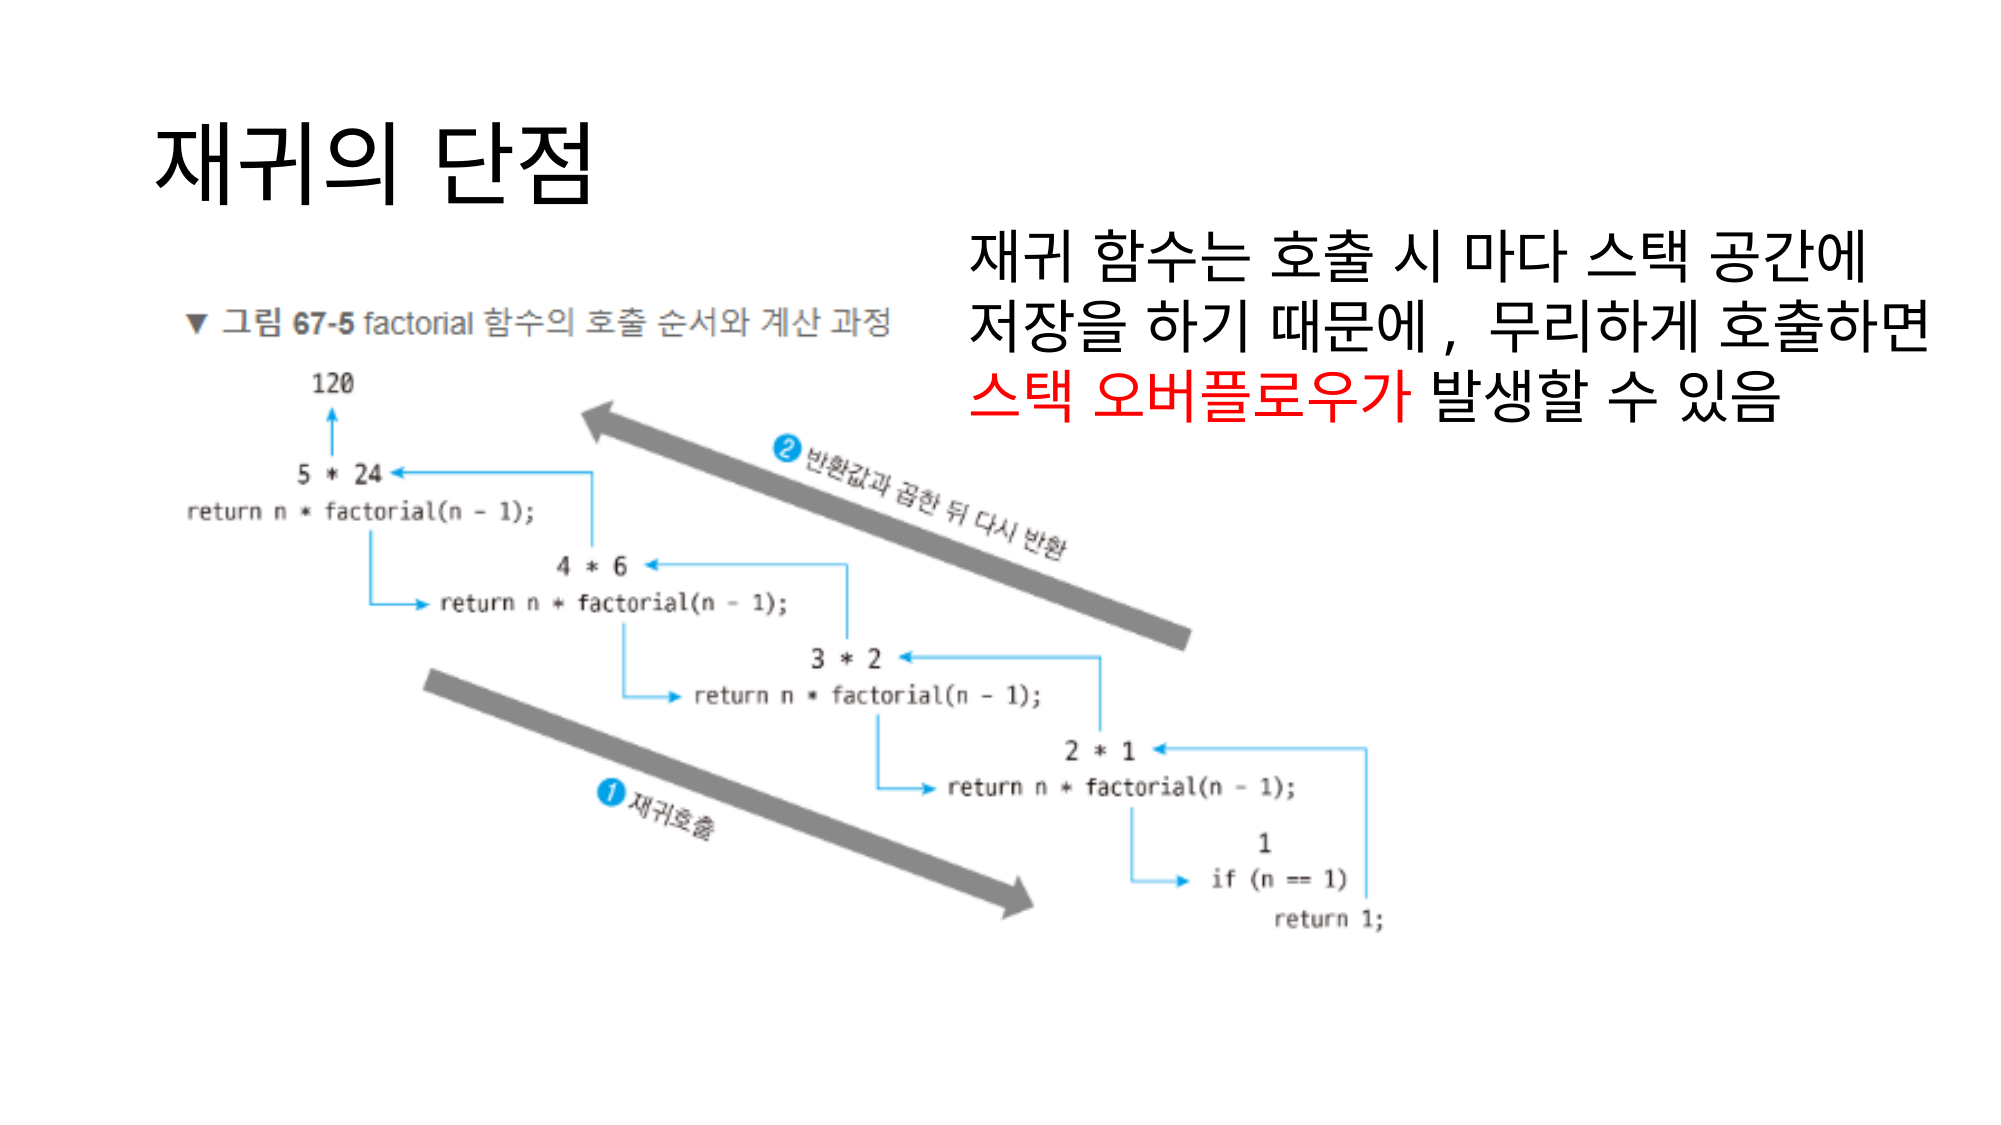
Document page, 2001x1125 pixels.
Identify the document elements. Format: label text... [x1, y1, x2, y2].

picture [137, 270, 1451, 985]
text_box 재귀 함수는 호출 시 마다 스택 공간에 저장을 하기 때문에, 무리하게 호출하면 스택 오버플로우가 발생할 수 있음 [954, 213, 1948, 438]
title 재귀의 단점 [137, 59, 1863, 270]
